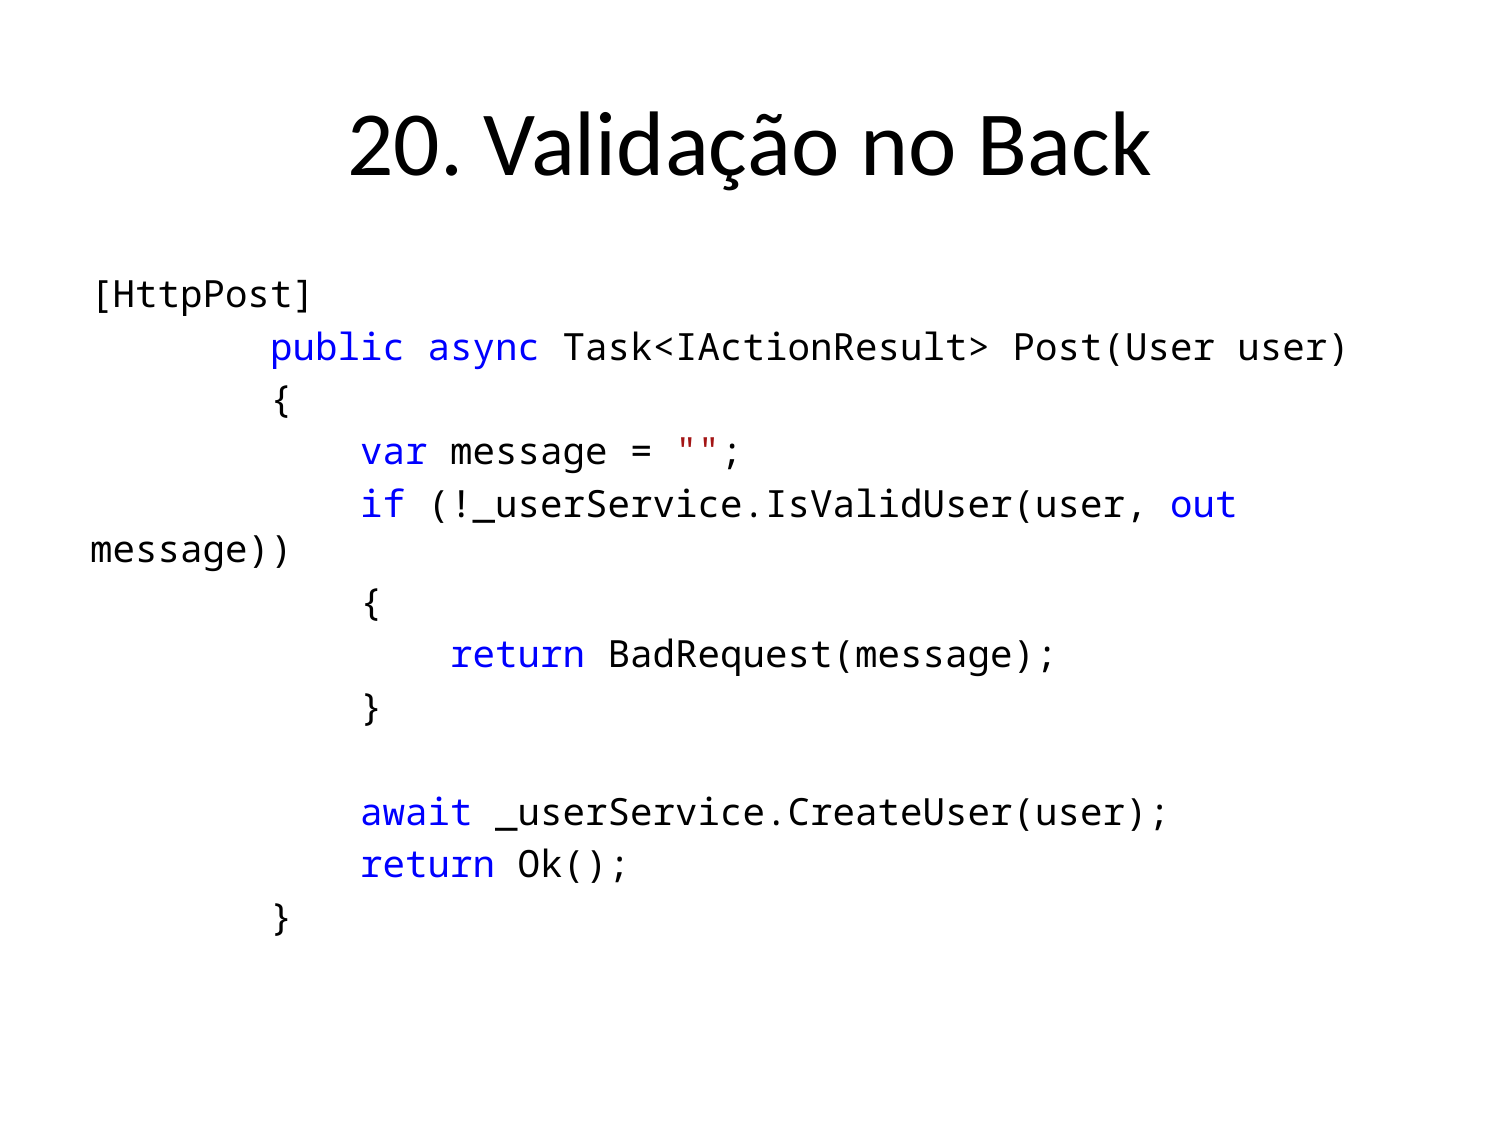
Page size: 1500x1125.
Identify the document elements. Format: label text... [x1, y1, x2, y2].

list [HttpPost] public async Task<IActionResult> Post(User user) { var message = ""; if (!_userService.IsValidUser(user, out message)) { return BadRequest(message); } await _userService.CreateUser(user); return Ok(); } [75, 262, 1425, 1005]
title 20. Validação no Back [75, 45, 1425, 233]
